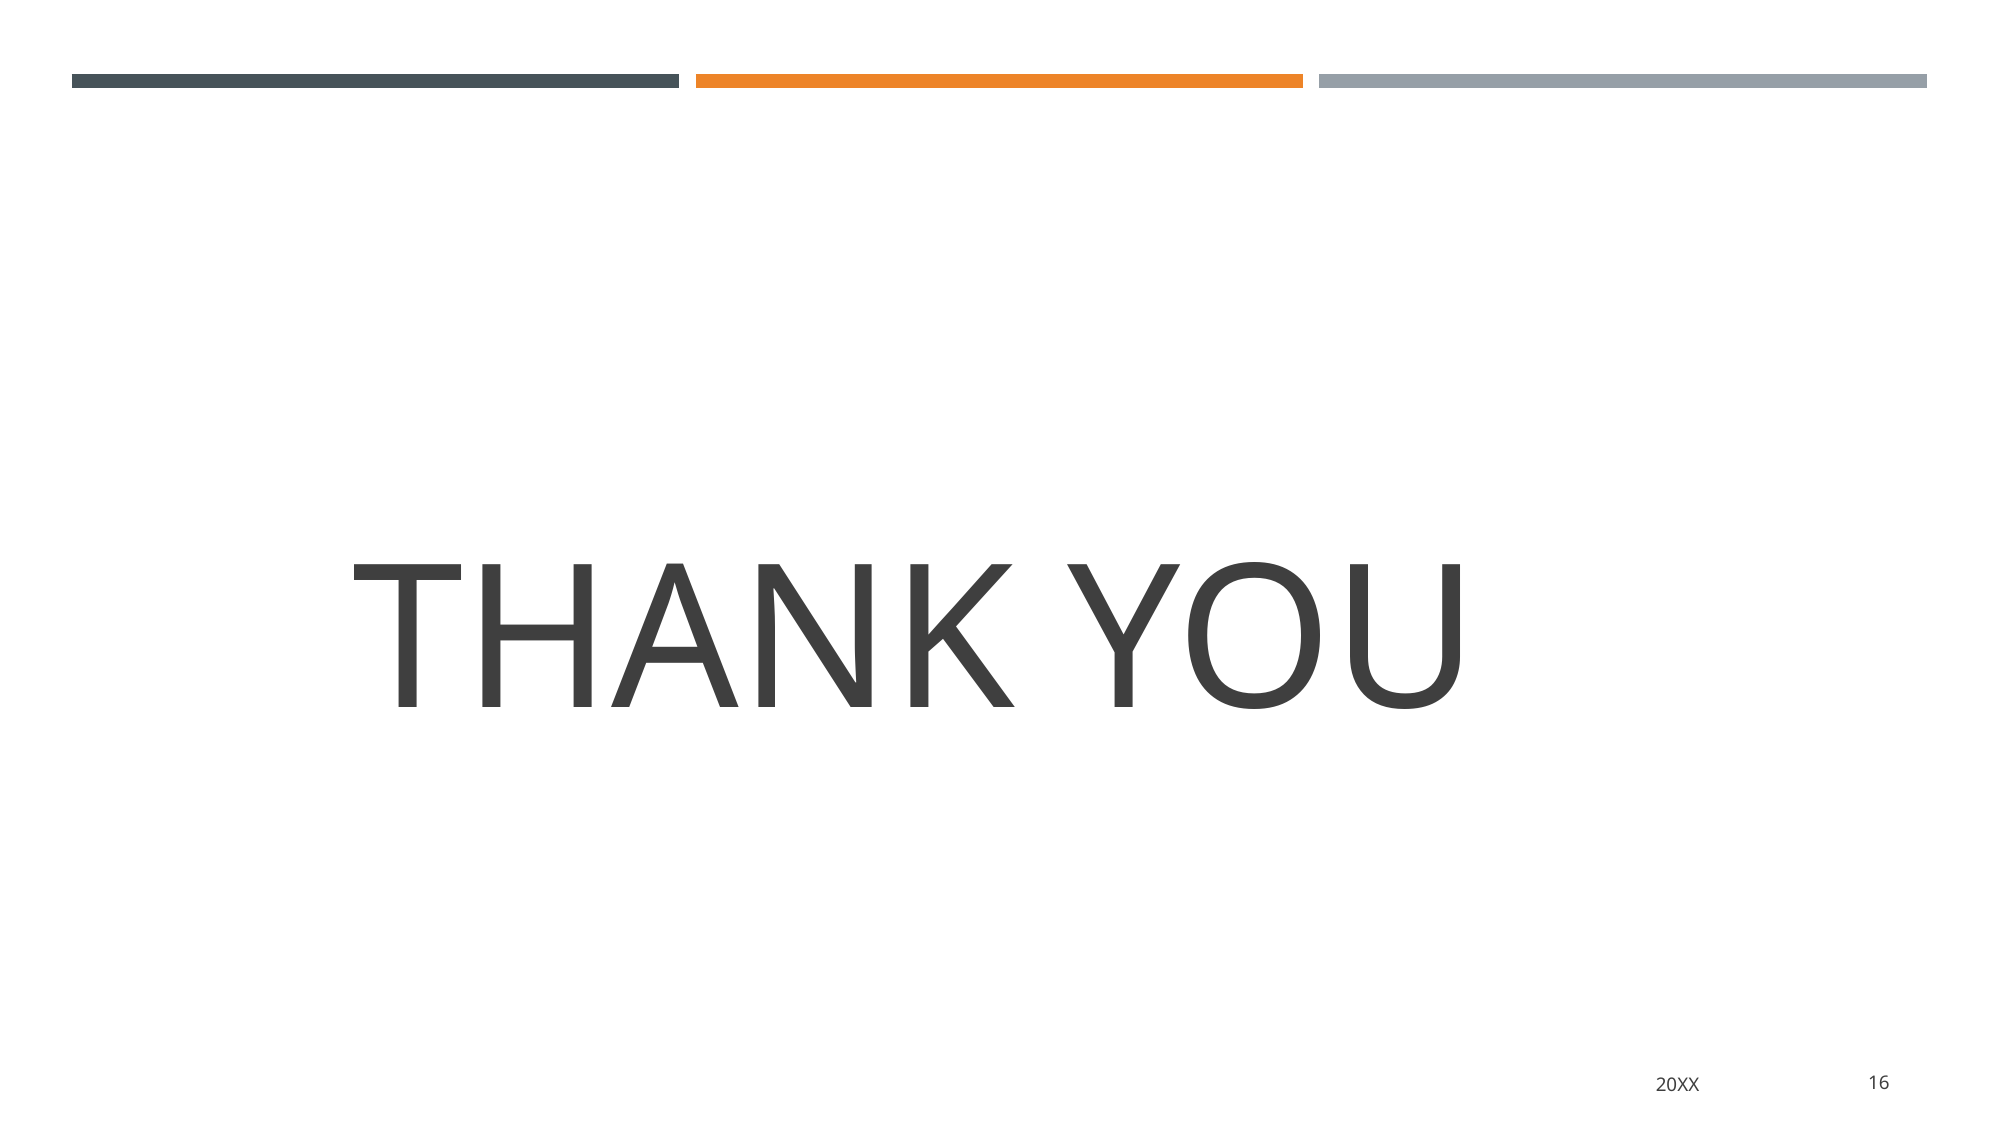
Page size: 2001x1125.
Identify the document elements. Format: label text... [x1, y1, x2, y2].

slide_number 20XX [1247, 1053, 1715, 1114]
slide_number 16 [1732, 1053, 1905, 1114]
title THANK YOU [337, 298, 1844, 755]
